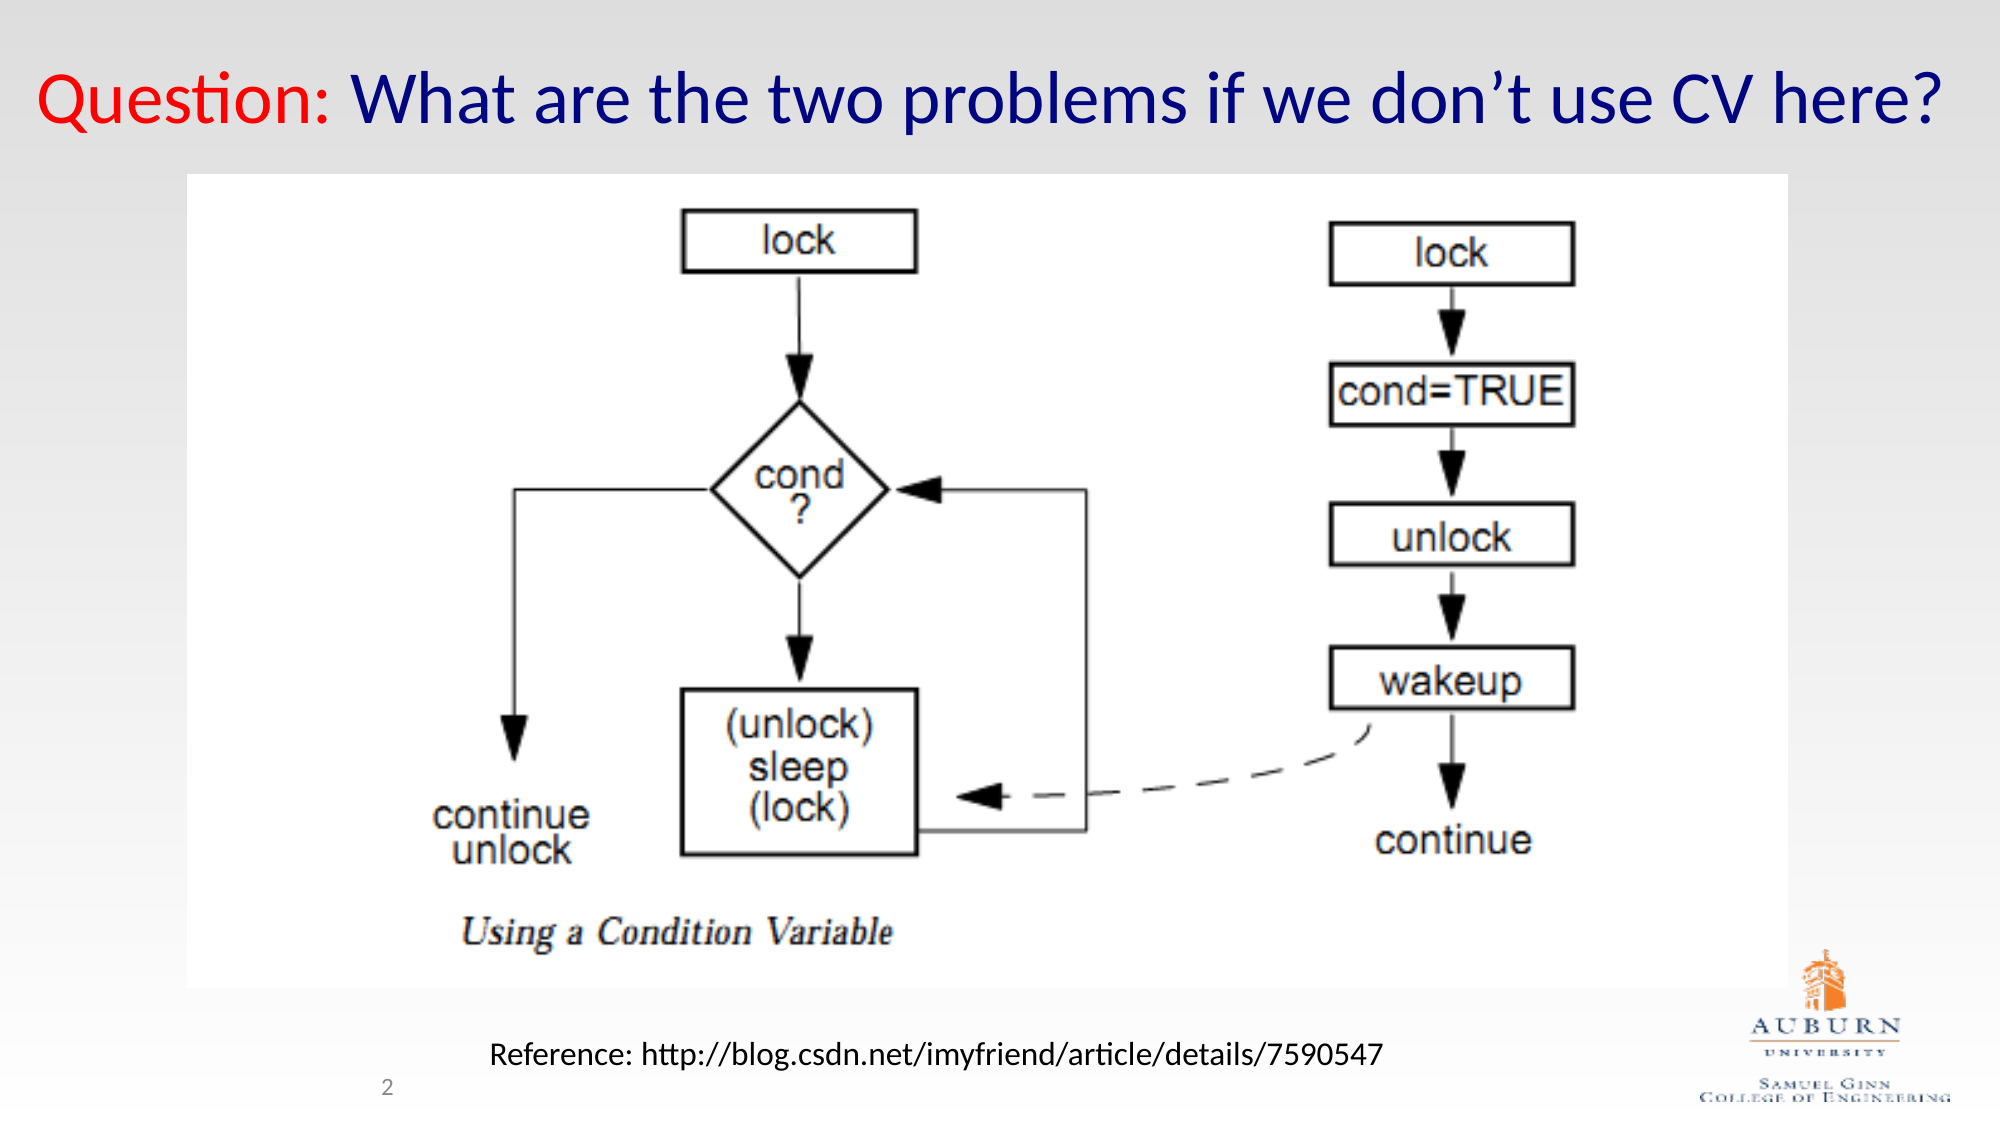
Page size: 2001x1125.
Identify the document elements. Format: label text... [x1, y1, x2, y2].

picture [187, 174, 1950, 1102]
text_box Reference: http://blog.csdn.net/imyfriend/article/details/7590547 [474, 1024, 1525, 1080]
title Question: What are the two problems if we don’t use CV here? [12, 12, 1988, 175]
slide_number 2 [287, 1062, 488, 1125]
